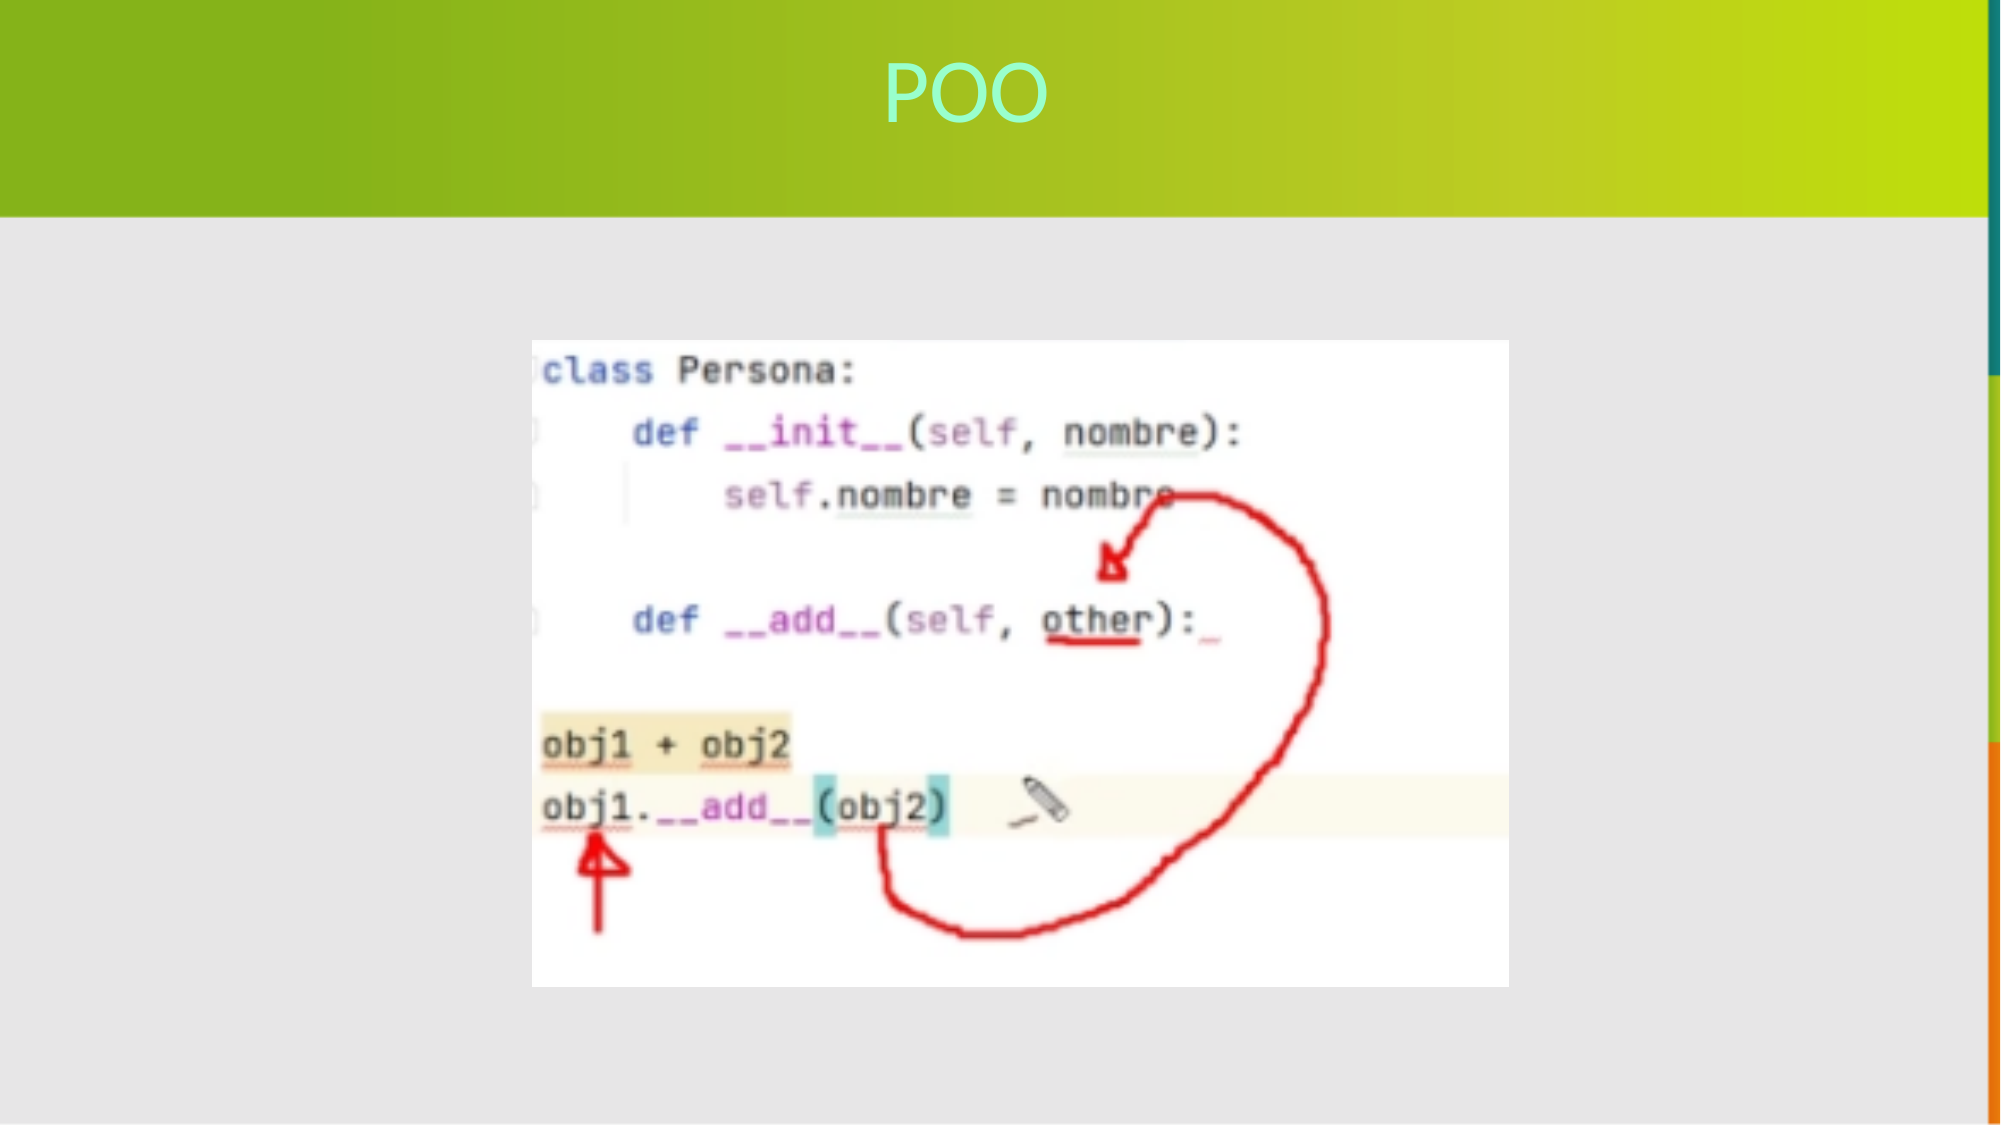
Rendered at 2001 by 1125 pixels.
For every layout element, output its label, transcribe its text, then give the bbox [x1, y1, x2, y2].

picture [0, 0, 2001, 1125]
text_box POO [147, 65, 1752, 147]
